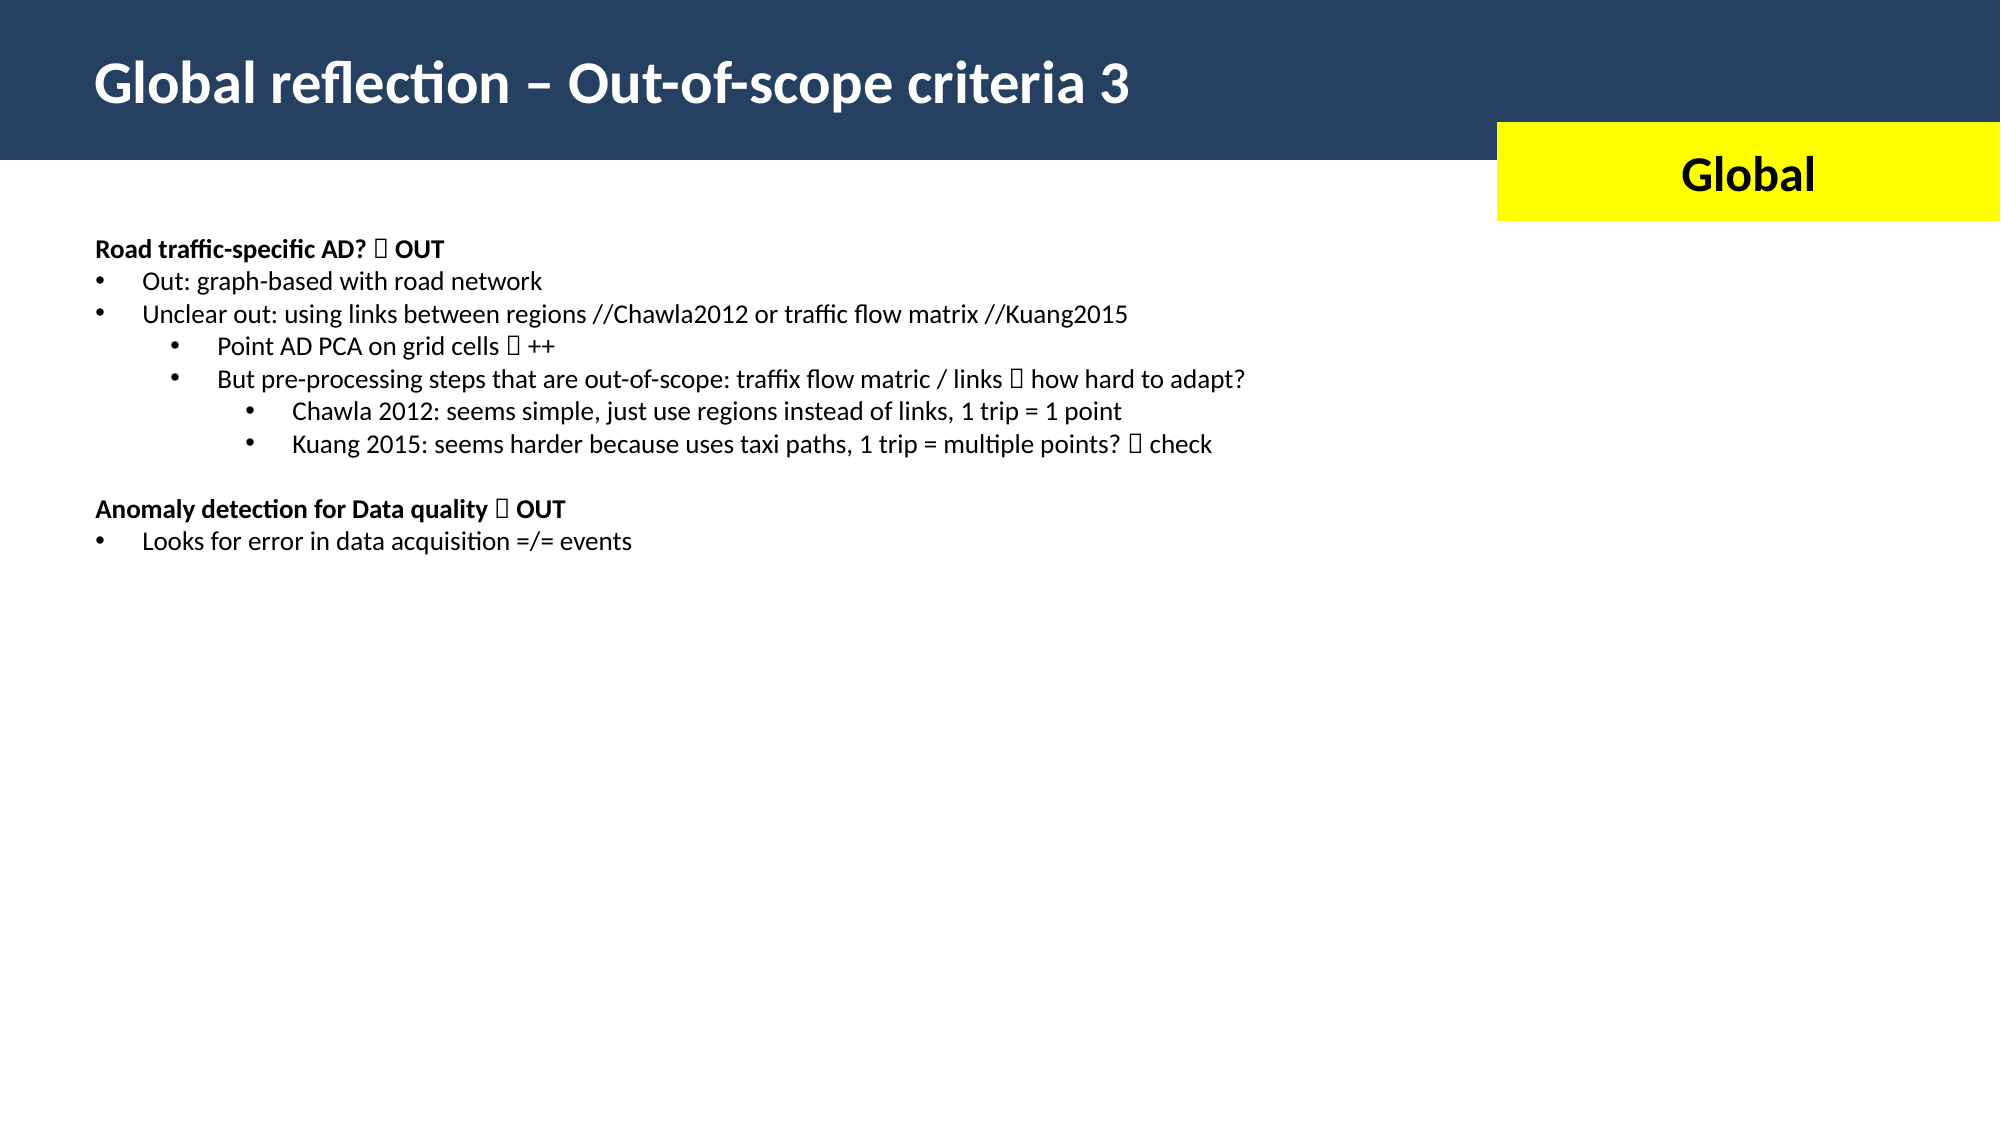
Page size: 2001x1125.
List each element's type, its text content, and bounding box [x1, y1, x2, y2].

text_box Global [1497, 160, 2000, 221]
text_box Road traffic-specific AD?  OUT Out: graph-based with road network Unclear out: using links between regions //Chawla2012 or traffic flow matrix //Kuang2015 Point AD PCA on grid cells  ++ But pre-processing steps that are out-of-scope: traffix flow matric / links  how hard to adapt? Chawla 2012: seems simple, just use regions instead of links, 1 trip = 1 point Kuang 2015: seems harder because uses taxi paths, 1 trip = multiple points?  check Anomaly detection for Data quality  OUT Looks for error in data acquisition =/= events [80, 223, 2000, 564]
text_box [0, 0, 2000, 160]
